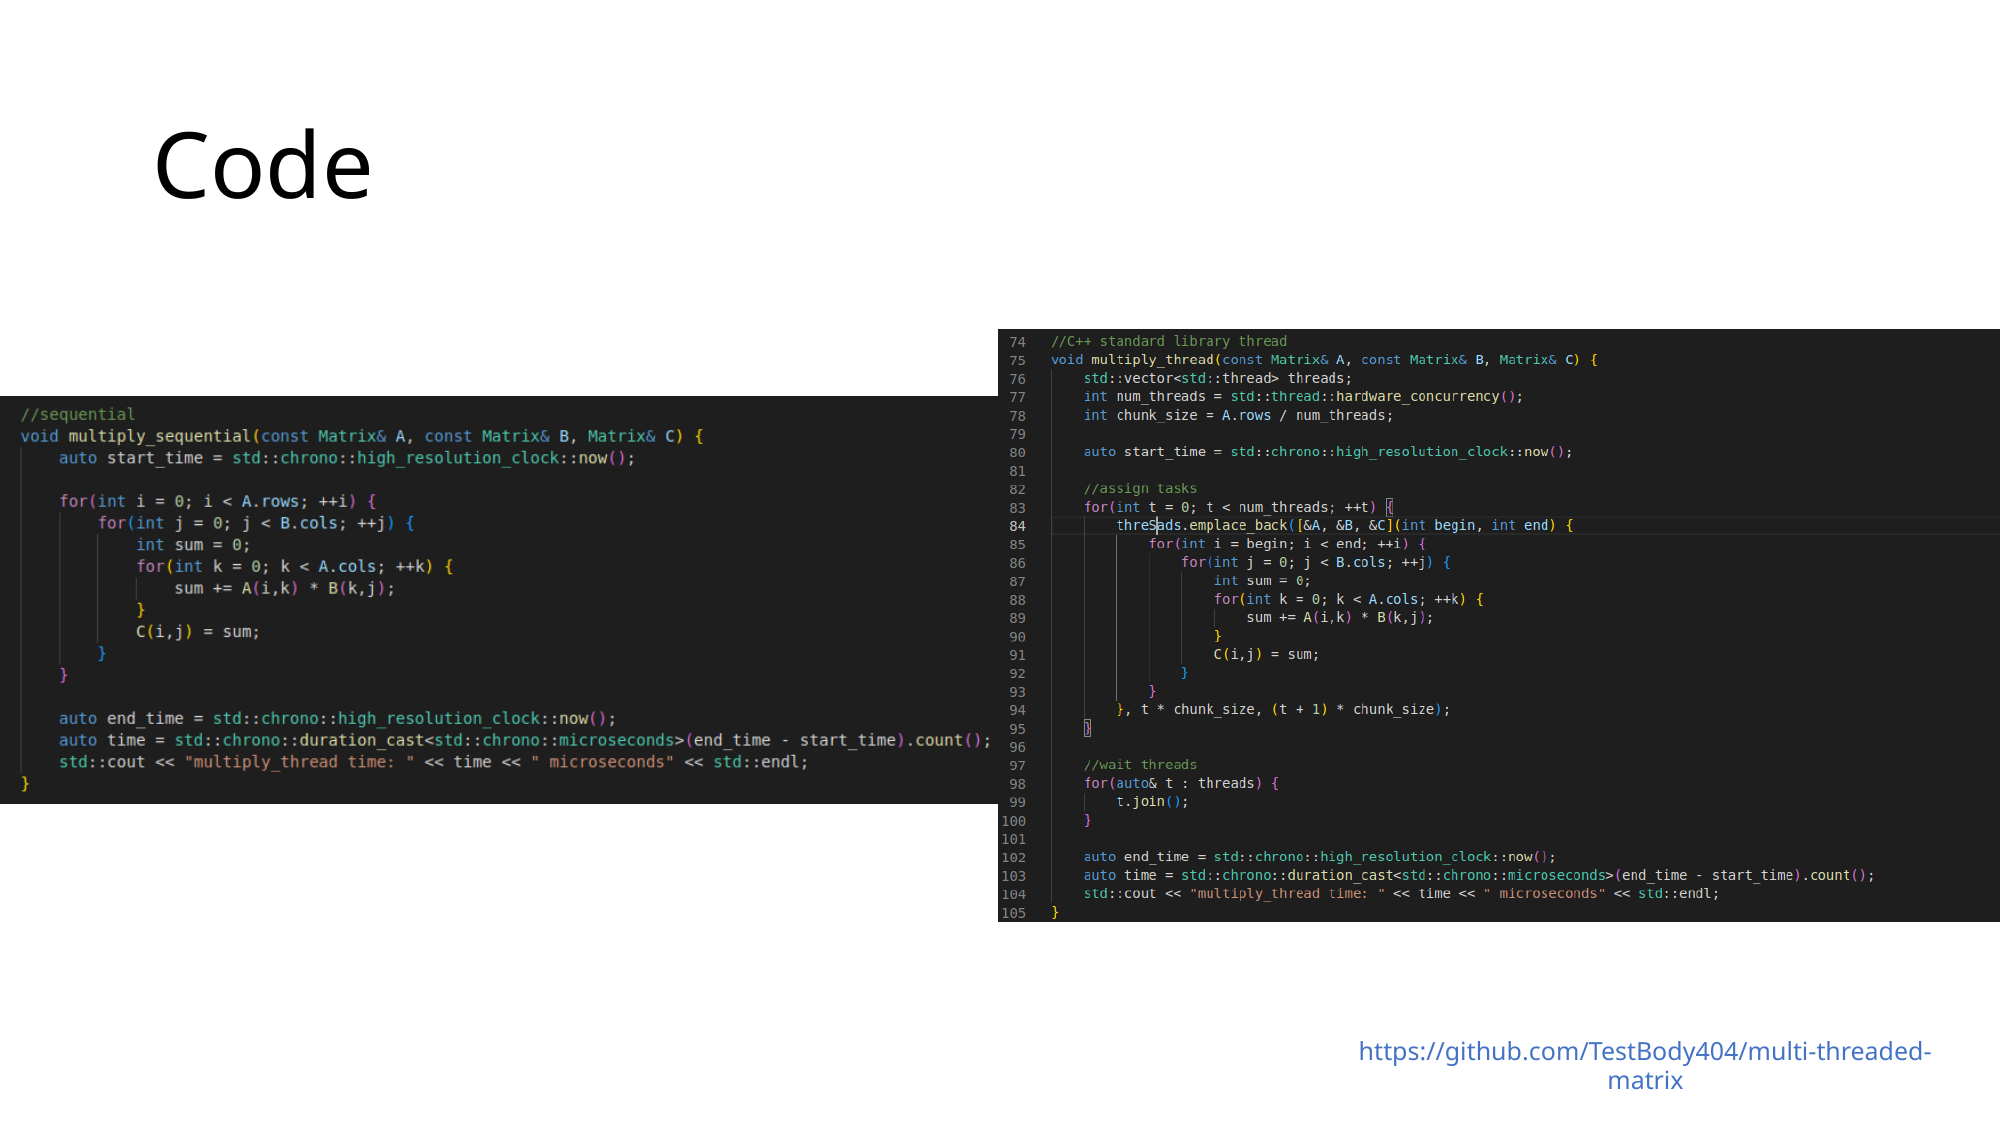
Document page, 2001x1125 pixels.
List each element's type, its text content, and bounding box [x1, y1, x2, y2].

picture [0, 329, 2000, 922]
title Code [137, 59, 1863, 278]
footer https://github.com/TestBody404/multi-threaded-matrix [1308, 1035, 1984, 1096]
